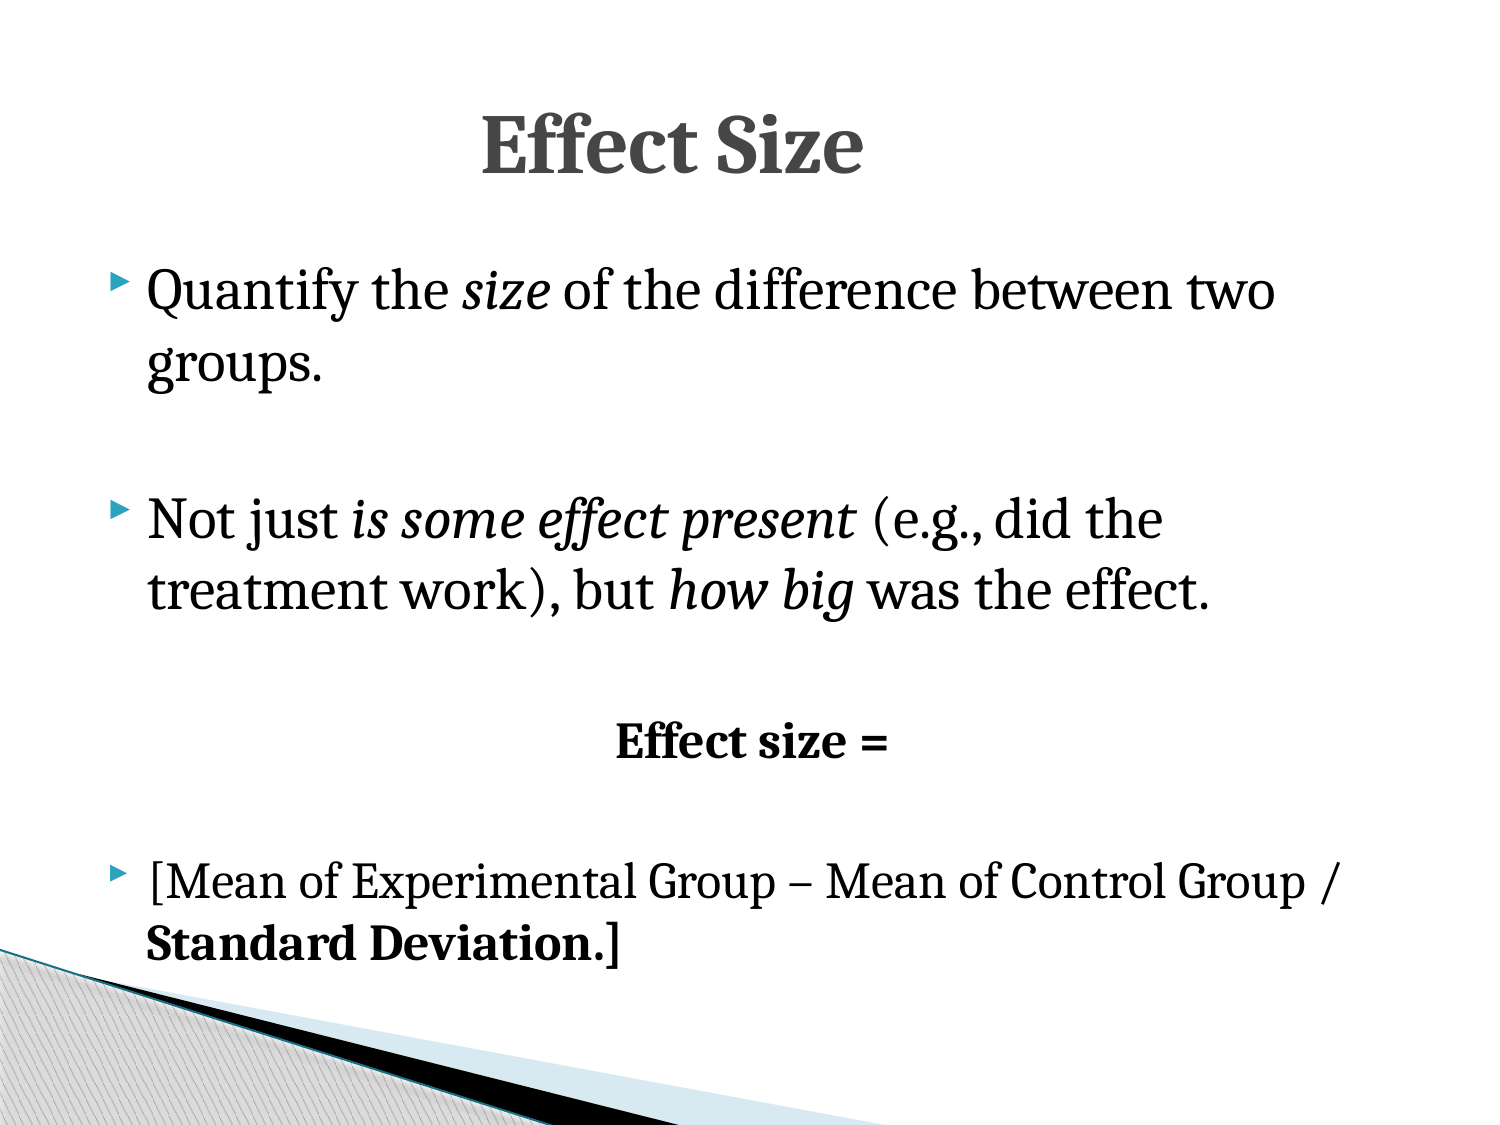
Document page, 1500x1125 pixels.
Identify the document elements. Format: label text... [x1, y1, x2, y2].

title Effect Size [112, 76, 1235, 203]
